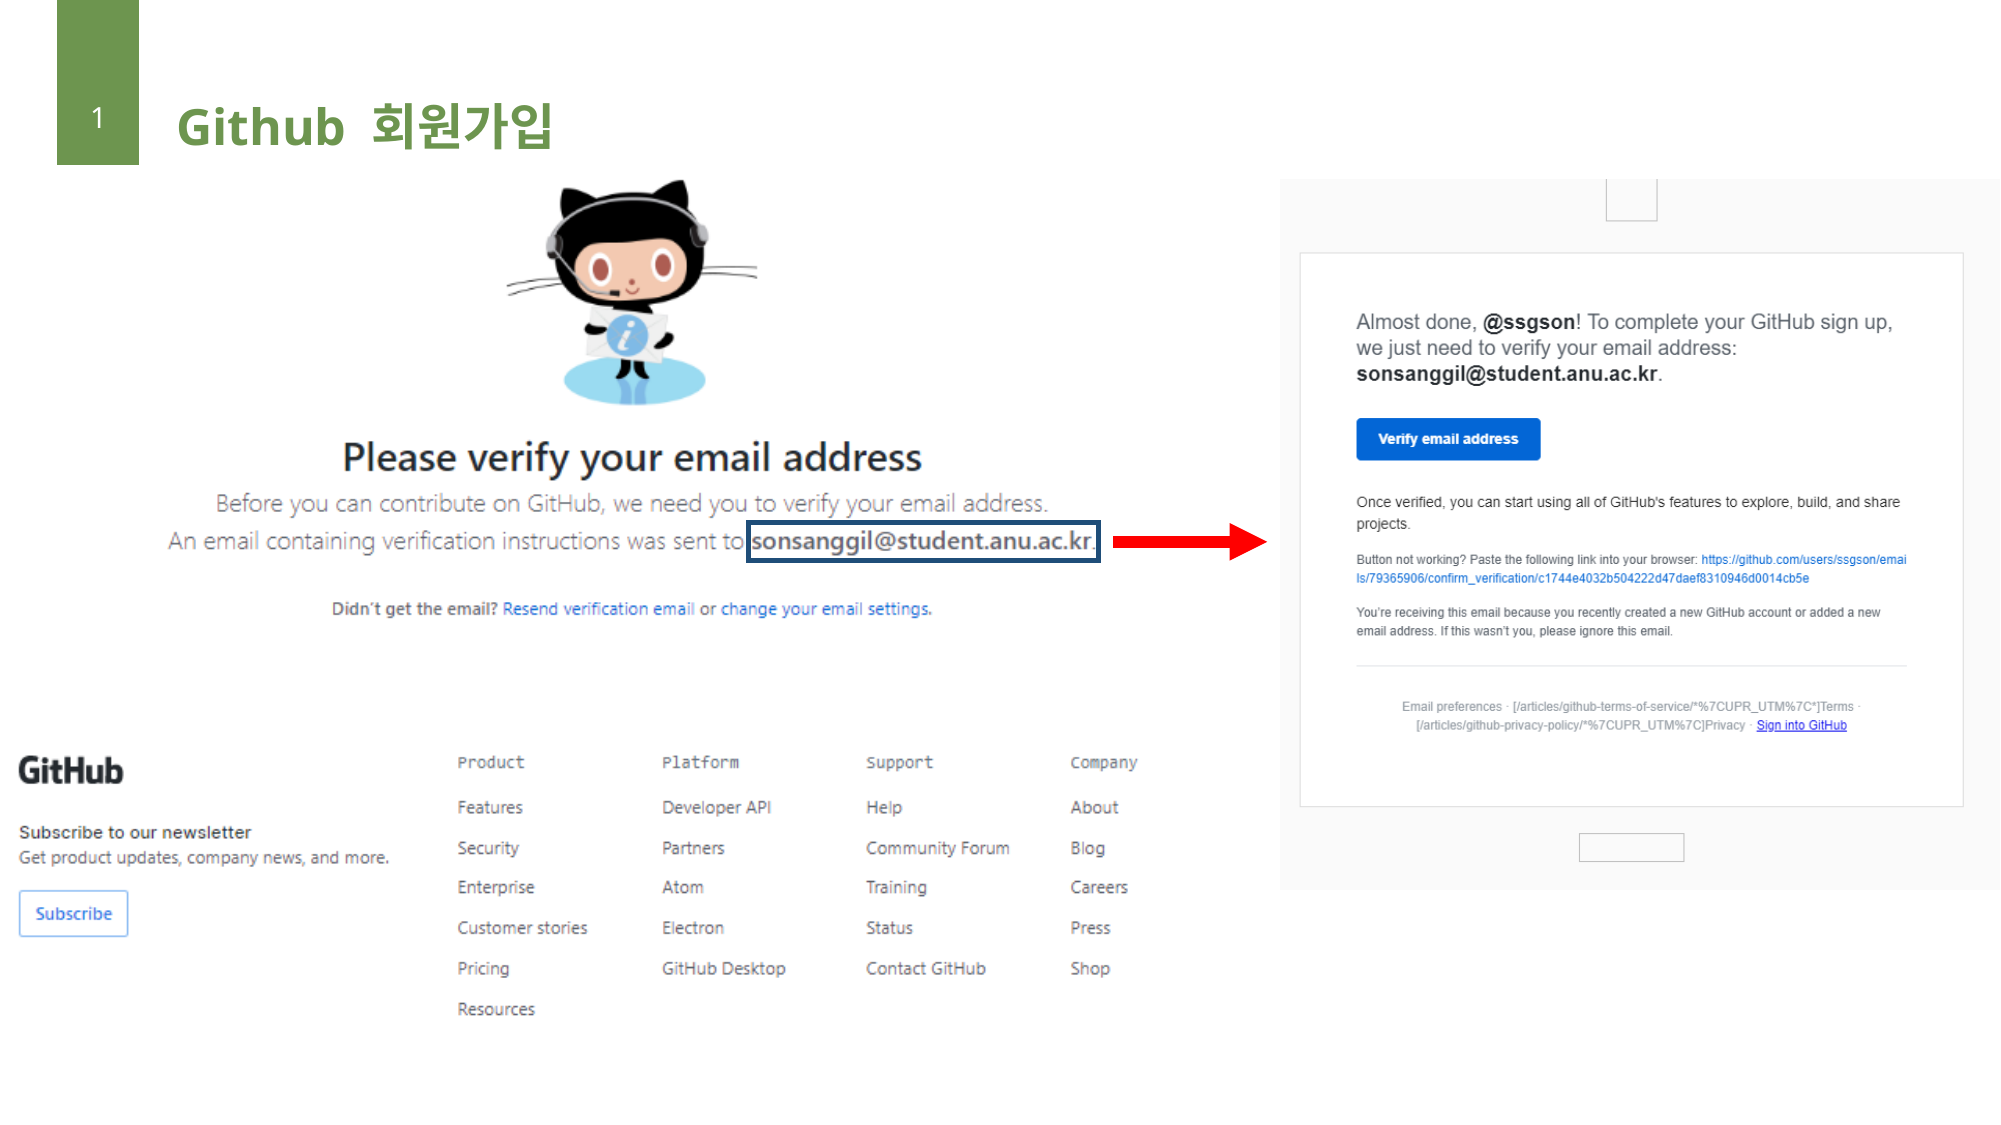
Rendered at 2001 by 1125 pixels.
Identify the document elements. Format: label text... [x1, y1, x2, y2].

text_box Github 회원가입 [161, 87, 974, 135]
text_box 1 [57, 0, 139, 135]
picture [0, 135, 2000, 1125]
